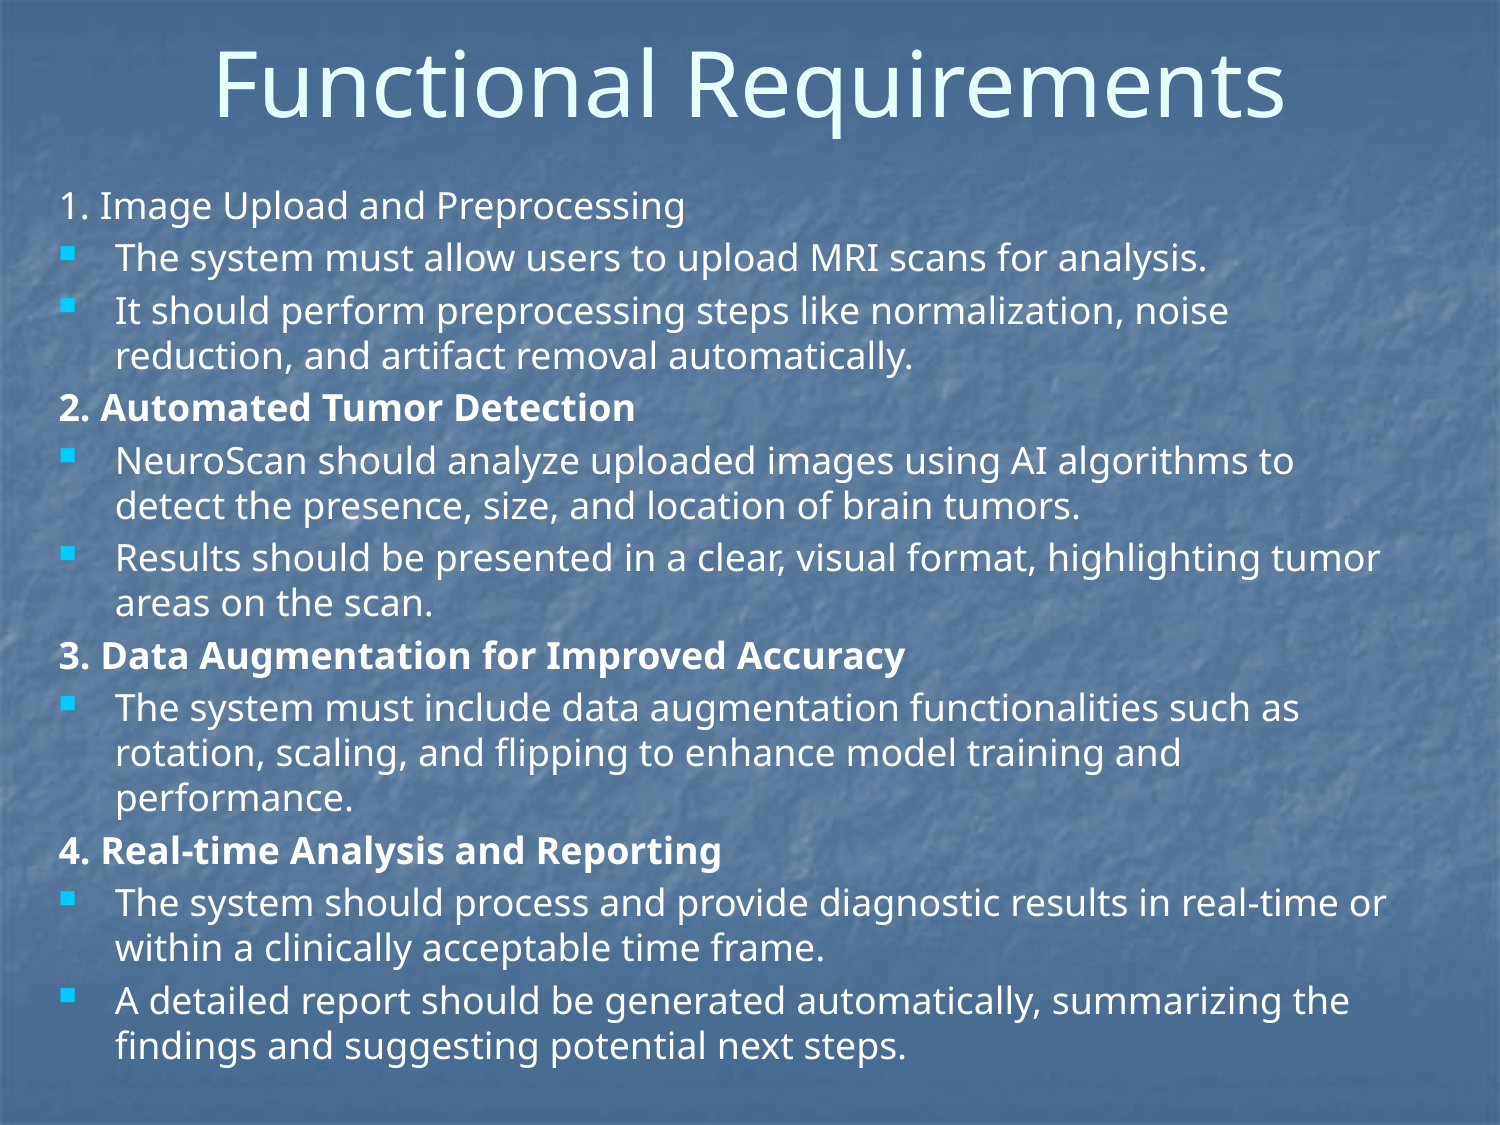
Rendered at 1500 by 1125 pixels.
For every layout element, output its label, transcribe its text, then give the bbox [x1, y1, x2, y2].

list 1. Image Upload and Preprocessing The system must allow users to upload MRI scans for analysis. It should perform preprocessing steps like normalization, noise reduction, and artifact removal automatically. 2. Automated Tumor Detection NeuroScan should analyze uploaded images using AI algorithms to detect the presence, size, and location of brain tumors. Results should be presented in a clear, visual format, highlighting tumor areas on the scan. 3. Data Augmentation for Improved Accuracy The system must include data augmentation functionalities such as rotation, scaling, and flipping to enhance model training and performance. 4. Real-time Analysis and Reporting The system should process and provide diagnostic results in real-time or within a clinically acceptable time frame. A detailed report should be generated automatically, summarizing the findings and suggesting potential next steps. [43, 173, 1426, 1073]
title Functional Requirements [74, 0, 1426, 173]
